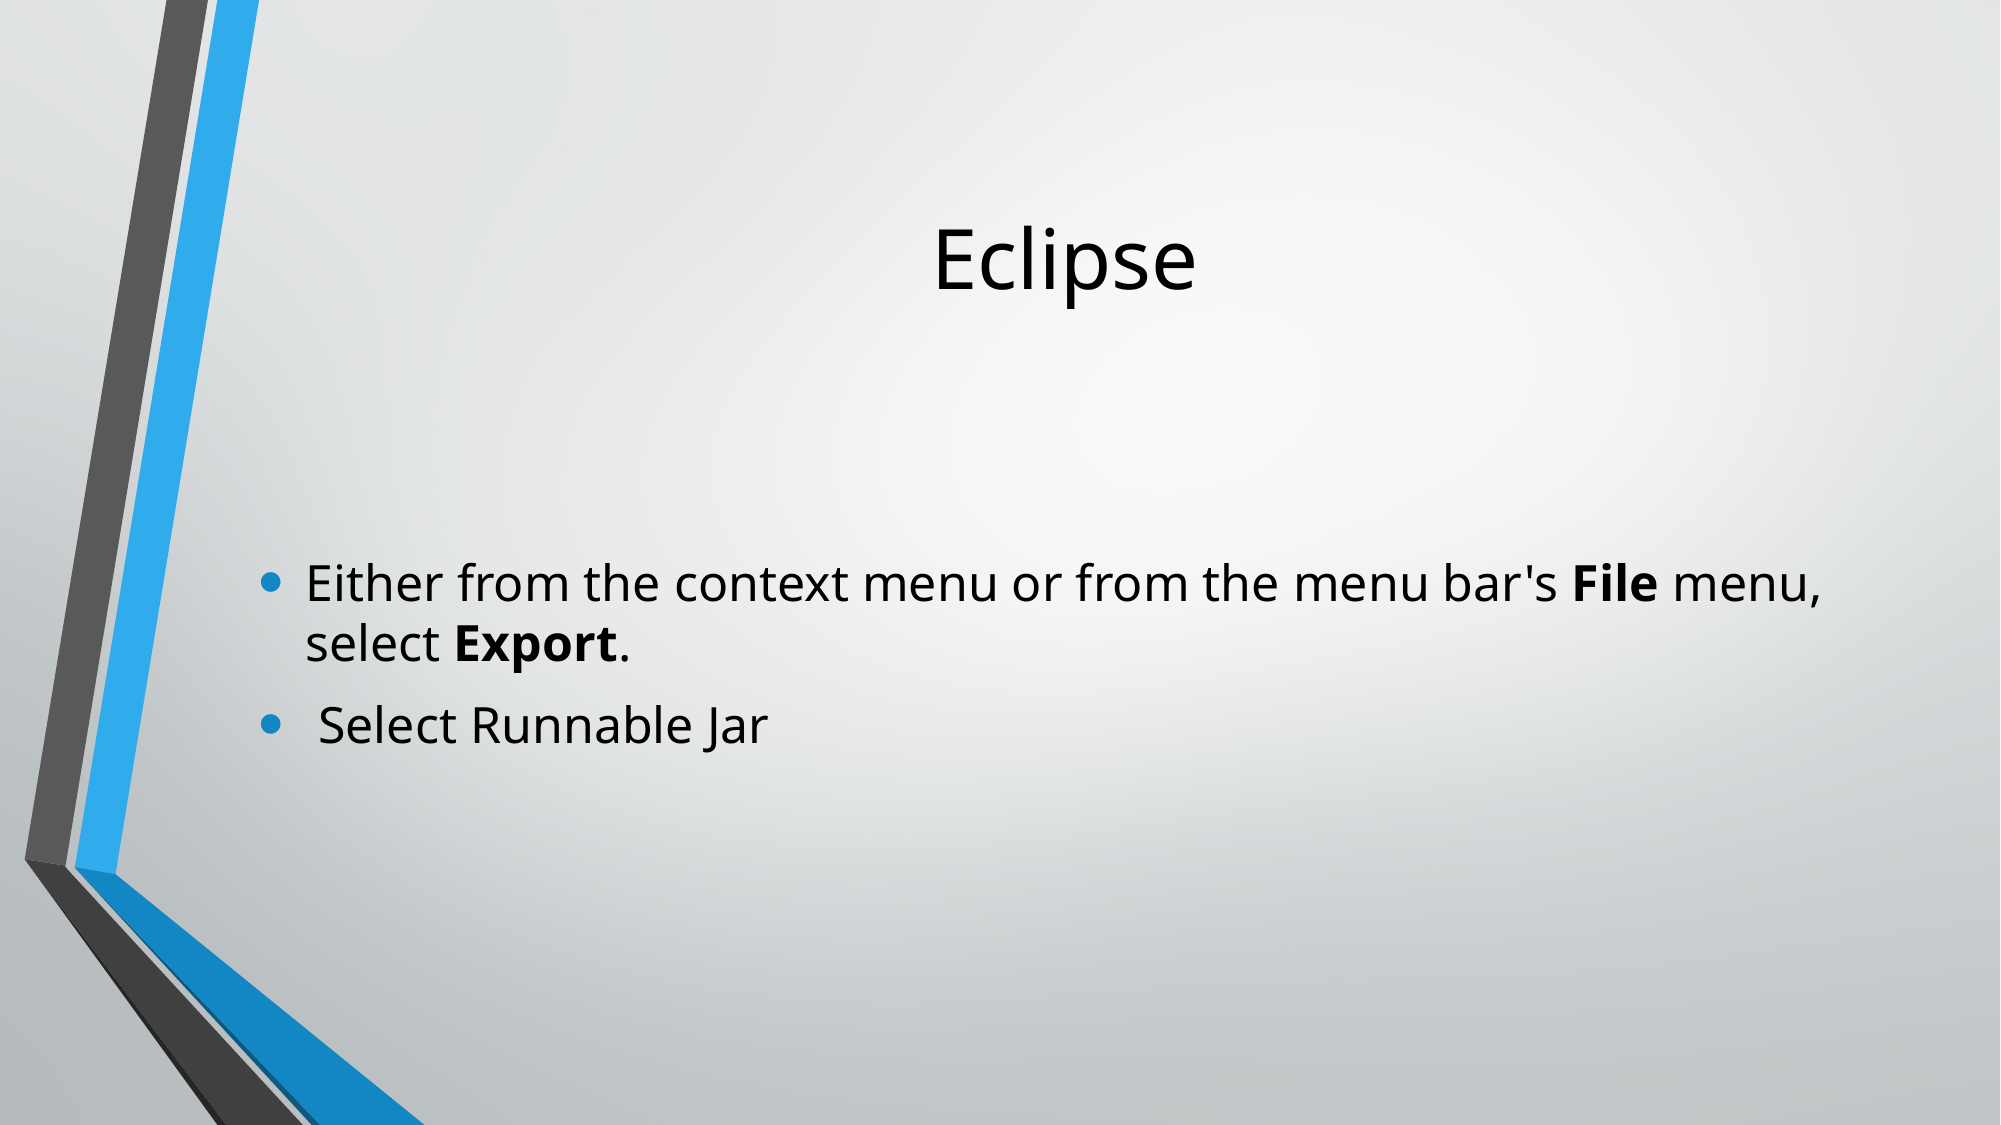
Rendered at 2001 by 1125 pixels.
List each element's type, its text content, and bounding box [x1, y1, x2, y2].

list Either from the context menu or from the menu bar's File menu, select Export. Select Runnable Jar [243, 437, 1887, 950]
title Eclipse [243, 112, 1887, 400]
